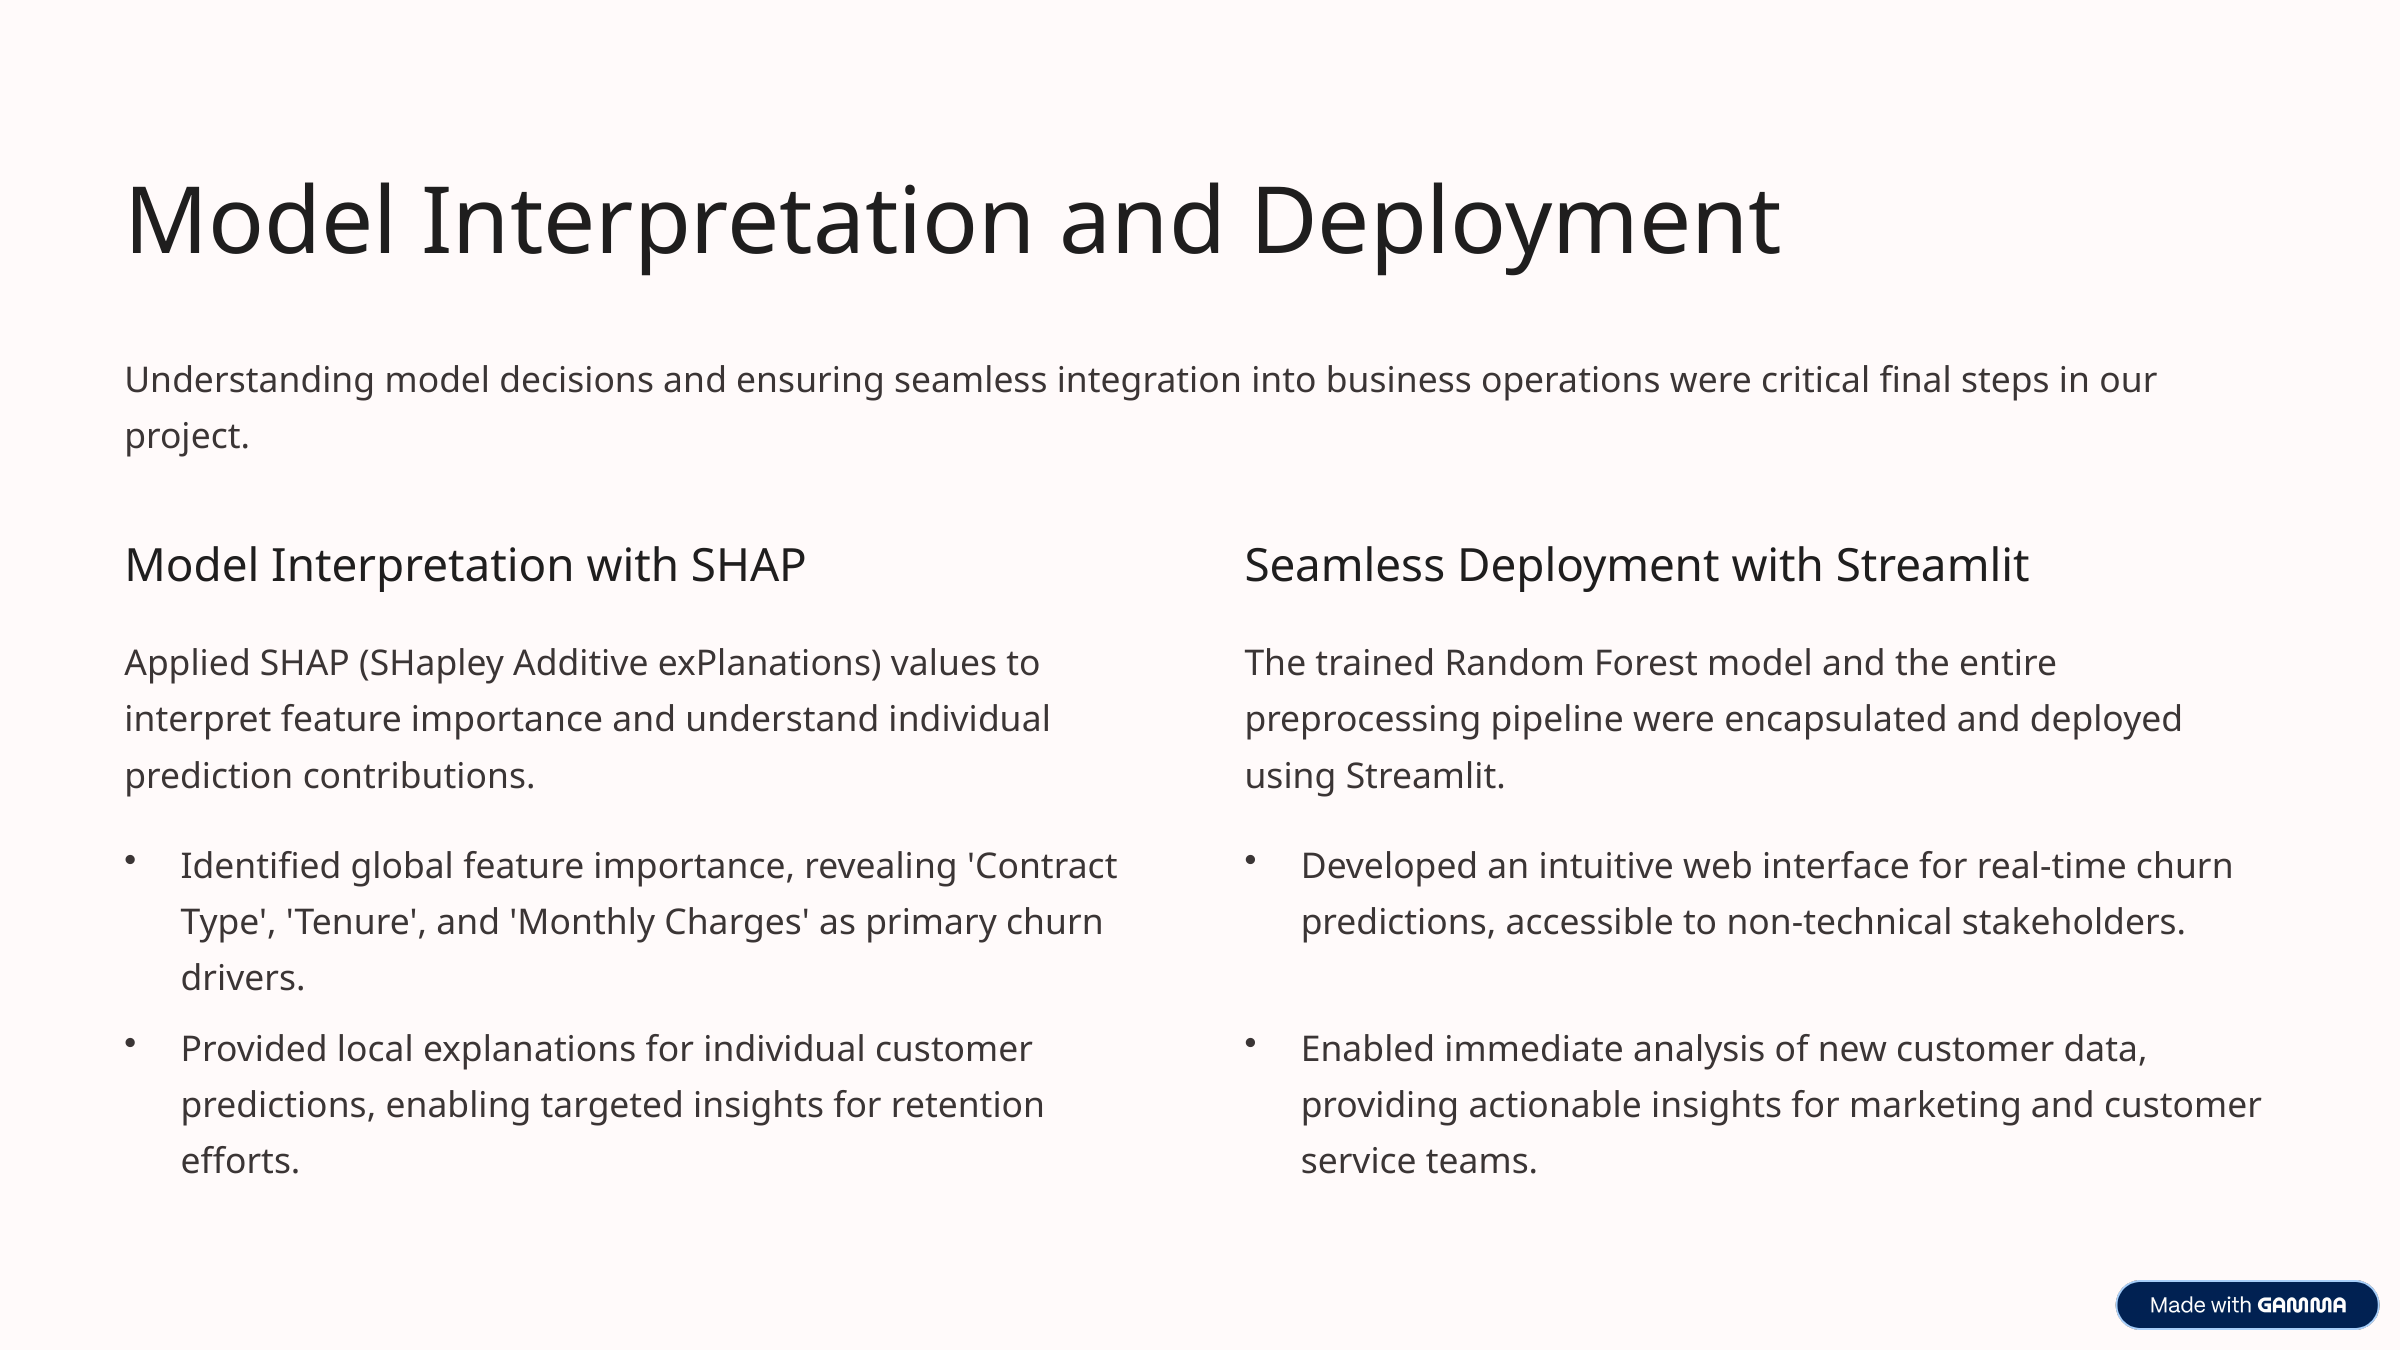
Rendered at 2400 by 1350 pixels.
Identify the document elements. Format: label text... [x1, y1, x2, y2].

text_box Provided local explanations for individual customer predictions, enabling targeted insights for retention efforts. [124, 1011, 1157, 1183]
picture [2106, 1271, 2389, 1339]
text_box Enabled immediate analysis of new customer data, providing actionable insights for marketing and customer service teams. [1244, 1011, 2277, 1183]
text_box Identified global feature importance, revealing 'Contract Type', 'Tenure', and 'Monthly Charges' as primary churn drivers. [124, 828, 1157, 1000]
text_box Seamless Deployment with Streamlit [1244, 532, 2131, 591]
text_box Developed an intuitive web interface for real-time churn predictions, accessible to non-technical stakeholders. [1244, 828, 2277, 1000]
text_box Understanding model decisions and ensuring seamless integration into business operations were critical final steps in our project. [124, 342, 2276, 457]
text_box Applied SHAP (SHapley Additive exPlanations) values to interpret feature importance and understand individual prediction contributions. [124, 626, 1157, 797]
text_box The trained Random Forest model and the entire preprocessing pipeline were encapsulated and deployed using Streamlit. [1244, 626, 2277, 797]
text_box Model Interpretation and Deployment [124, 154, 1937, 272]
text_box Model Interpretation with SHAP [124, 532, 888, 591]
